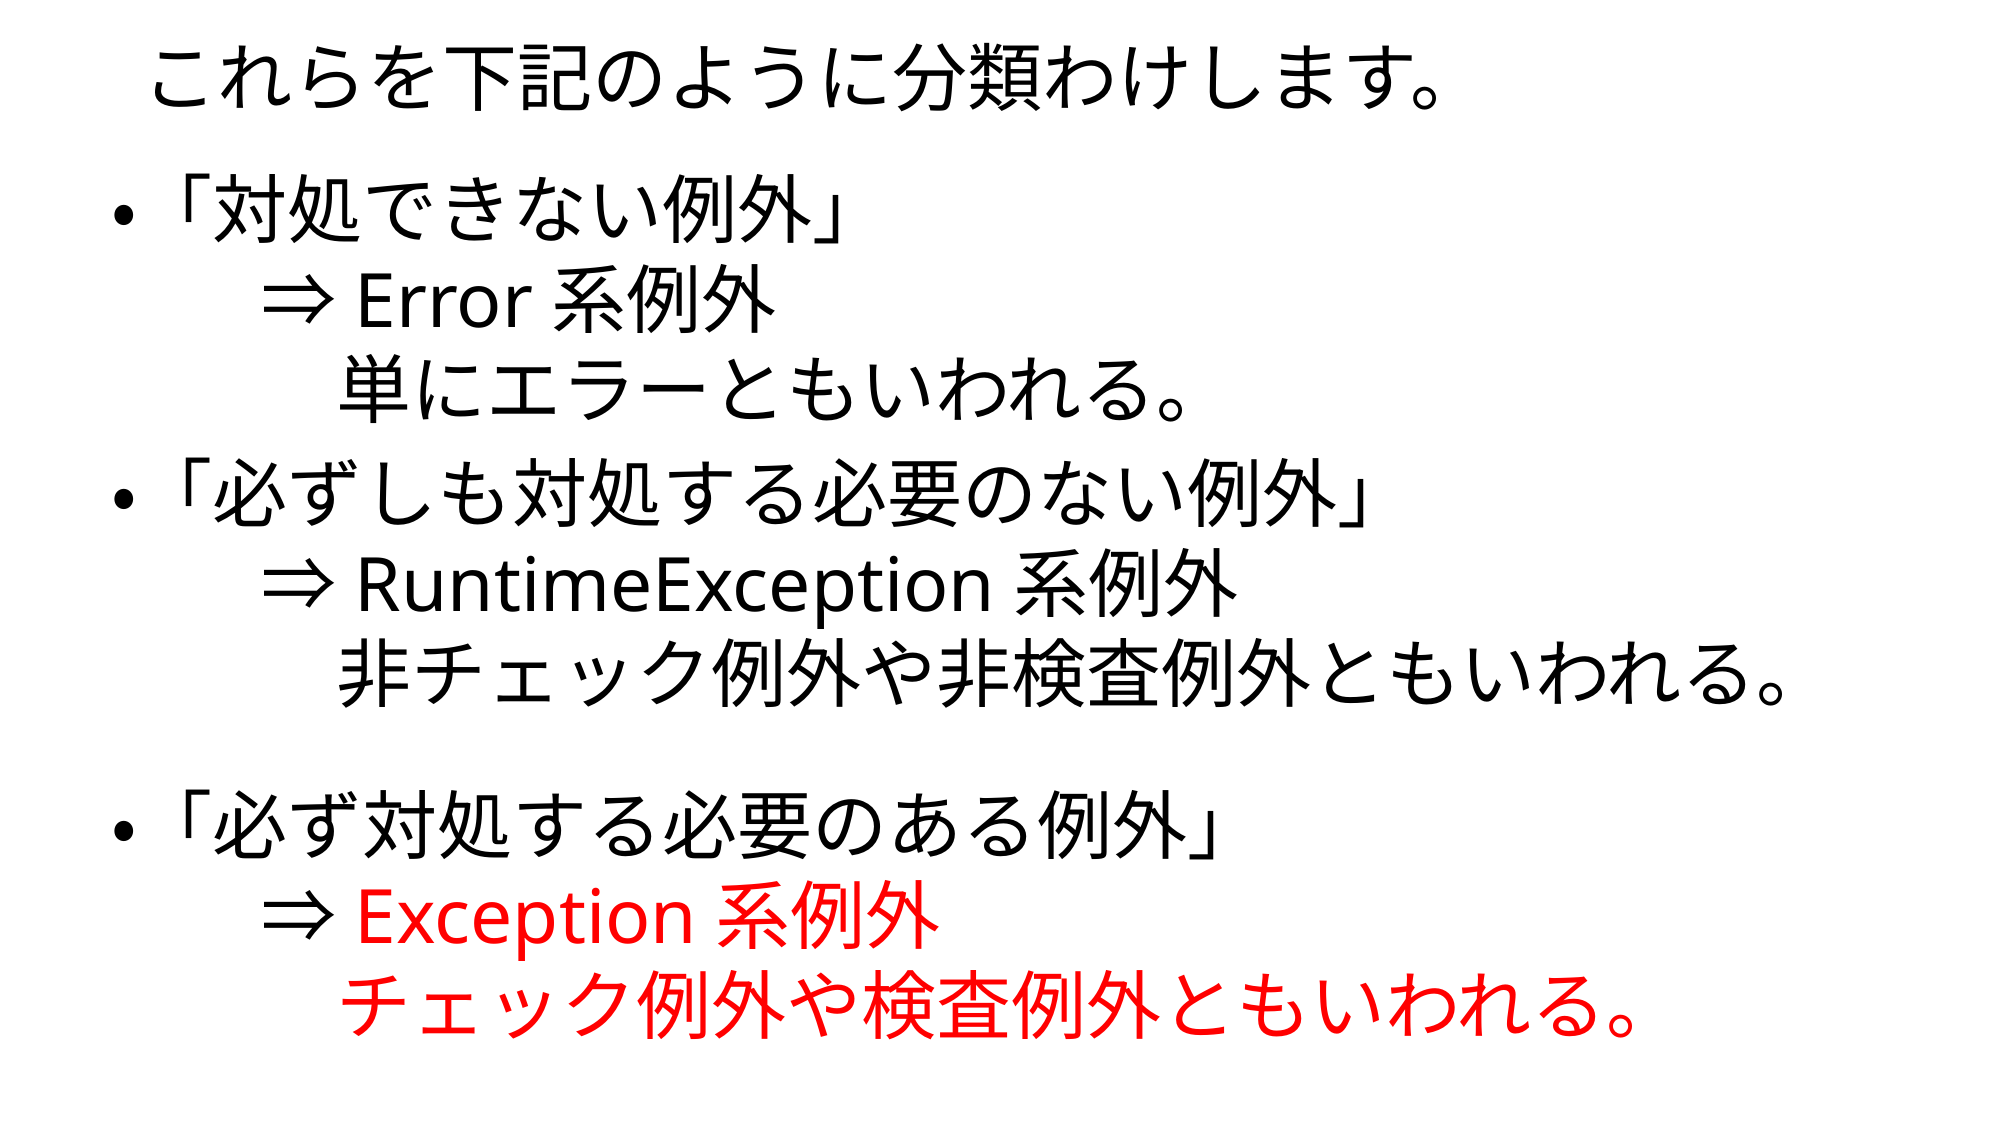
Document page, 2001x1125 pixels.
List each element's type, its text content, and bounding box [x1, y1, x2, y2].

text_box ・「必ず対処する必要のある例外」 ⇒Exception系例外 チェック例外や検査例外ともいわれる。 [97, 771, 1949, 1057]
text_box ・「対処できない例外」 ⇒Error系例外 単にエラーともいわれる。 [97, 155, 1949, 439]
text_box これらを下記のように分類わけします。 [127, 23, 1980, 129]
text_box ・「必ずしも対処する必要のない例外」 ⇒RuntimeException系例外 非チェック例外や非検査例外ともいわれる。 [97, 439, 1949, 724]
